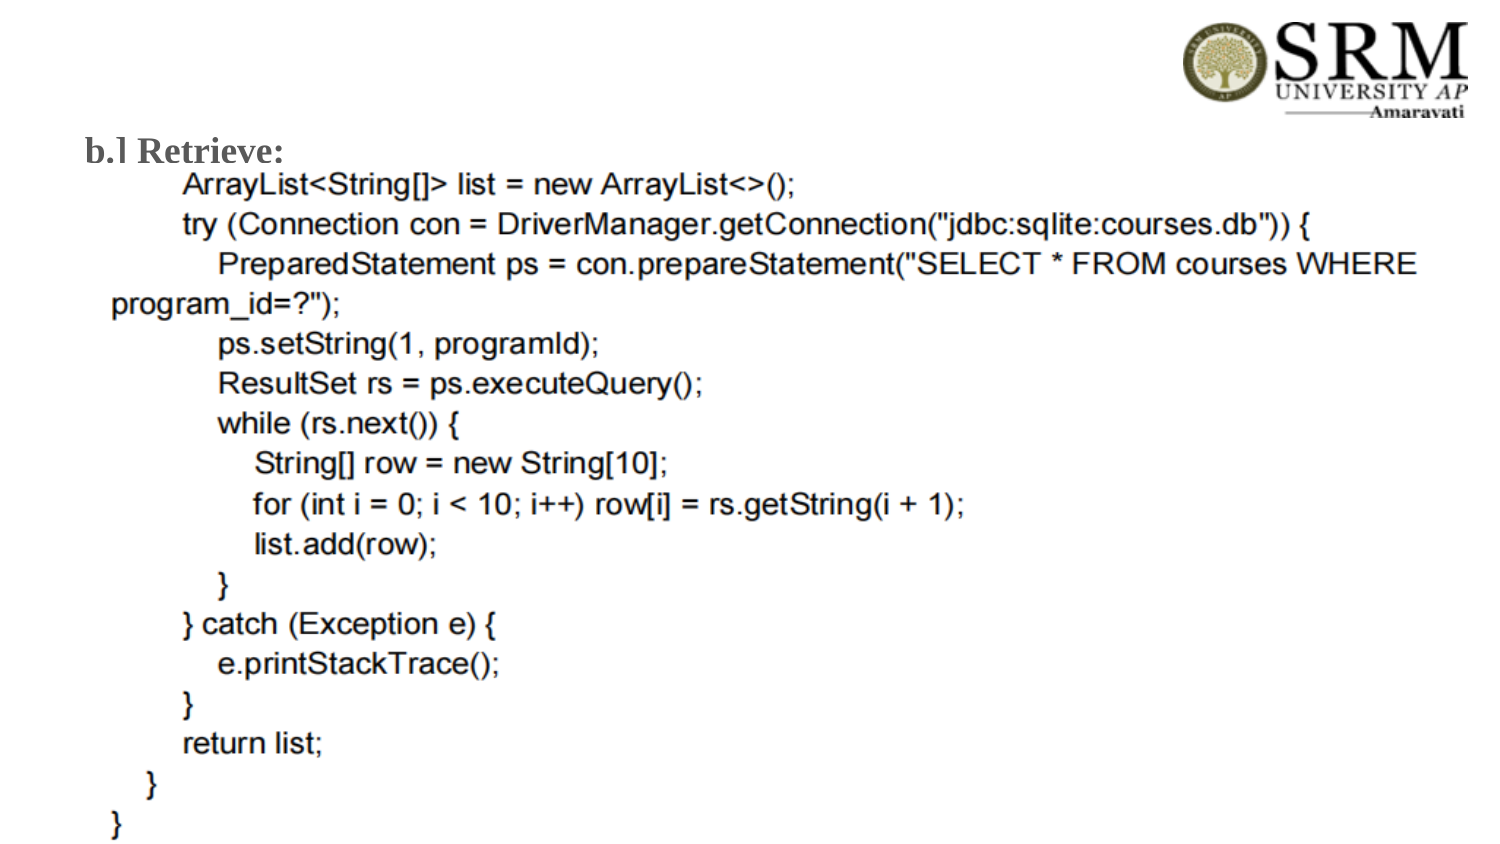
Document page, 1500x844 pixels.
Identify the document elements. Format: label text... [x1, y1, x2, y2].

picture [1183, 22, 1468, 118]
picture [0, 163, 1500, 844]
list b.] Retrieve: [51, 104, 1449, 161]
